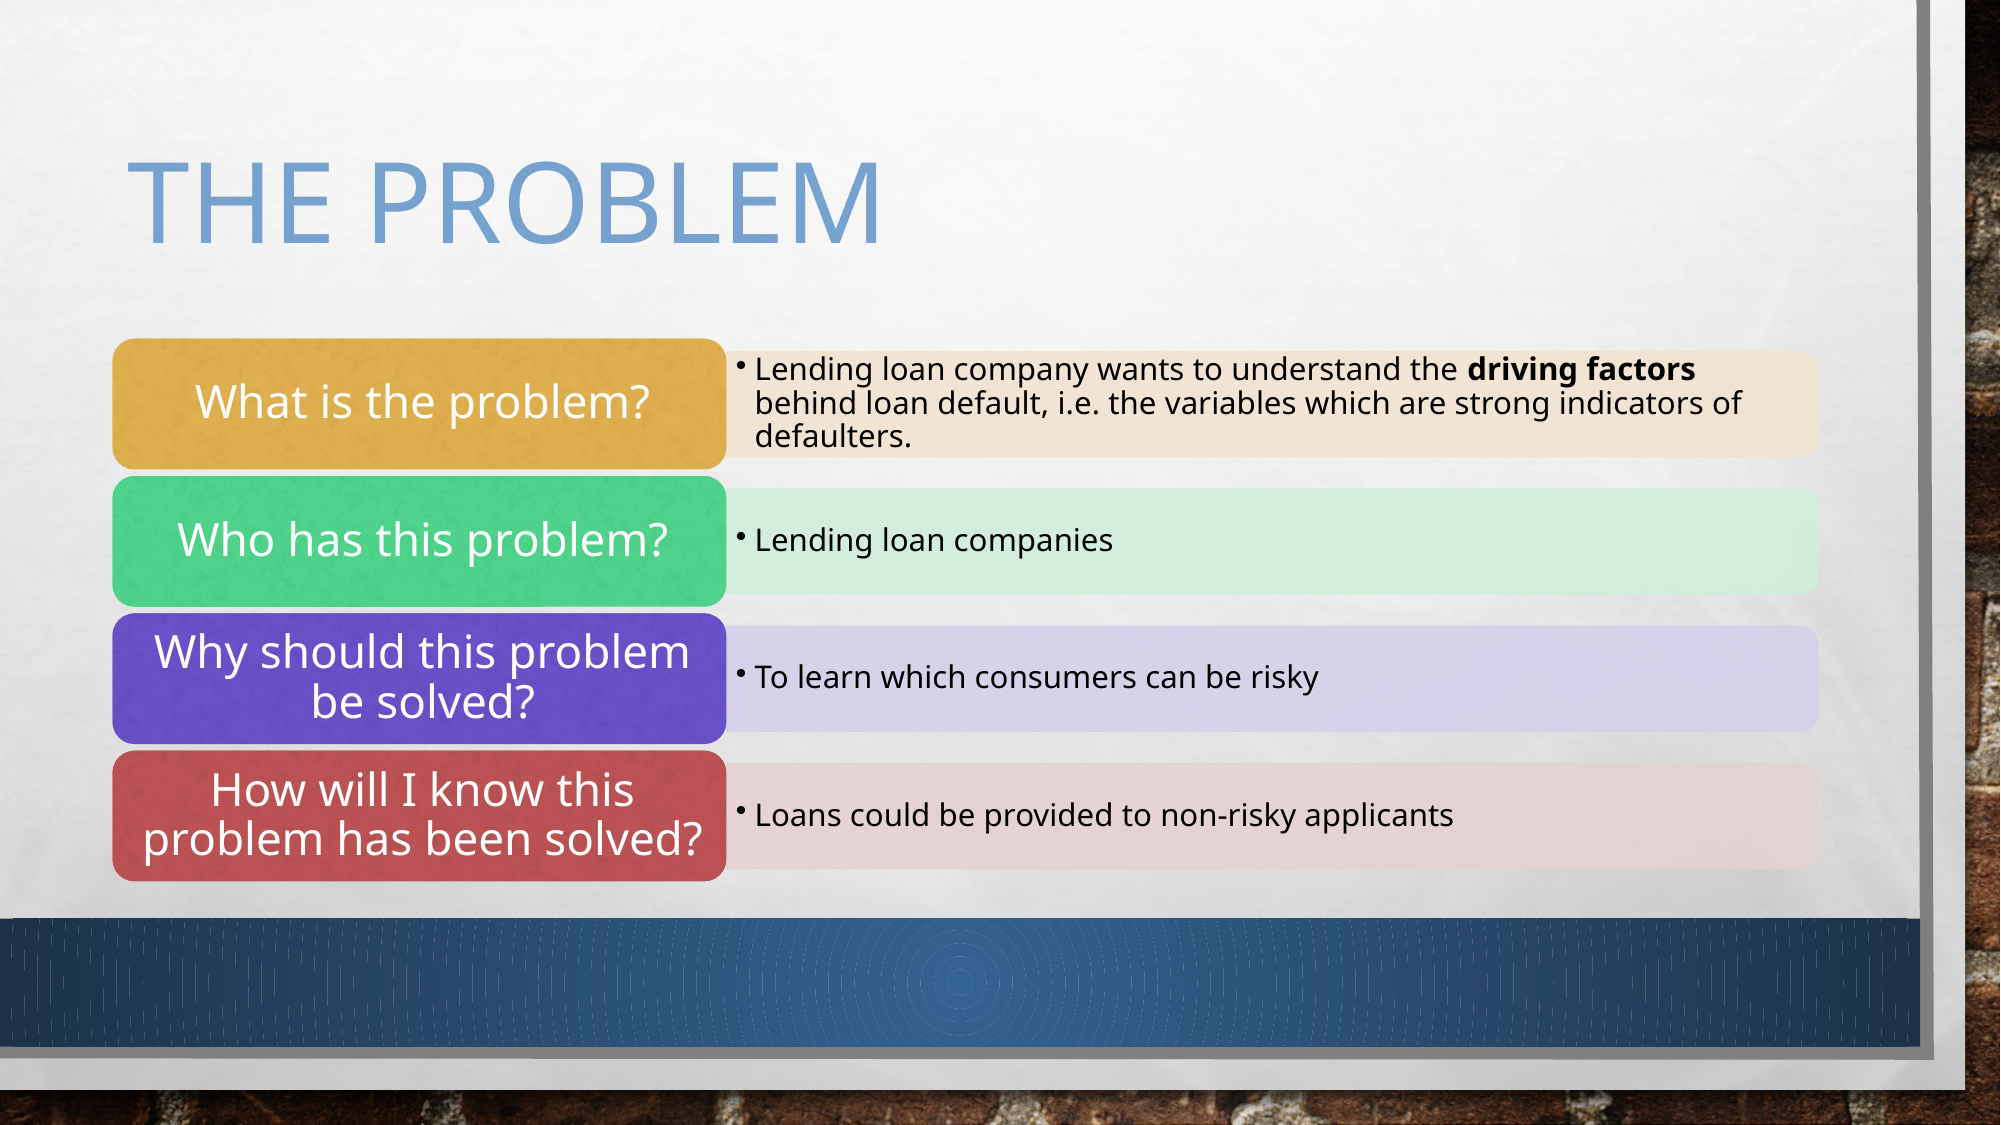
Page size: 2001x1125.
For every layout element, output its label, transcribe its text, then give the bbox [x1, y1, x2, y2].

picture [0, 0, 2000, 1125]
title The Problem [112, 112, 1818, 302]
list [112, 338, 1818, 883]
